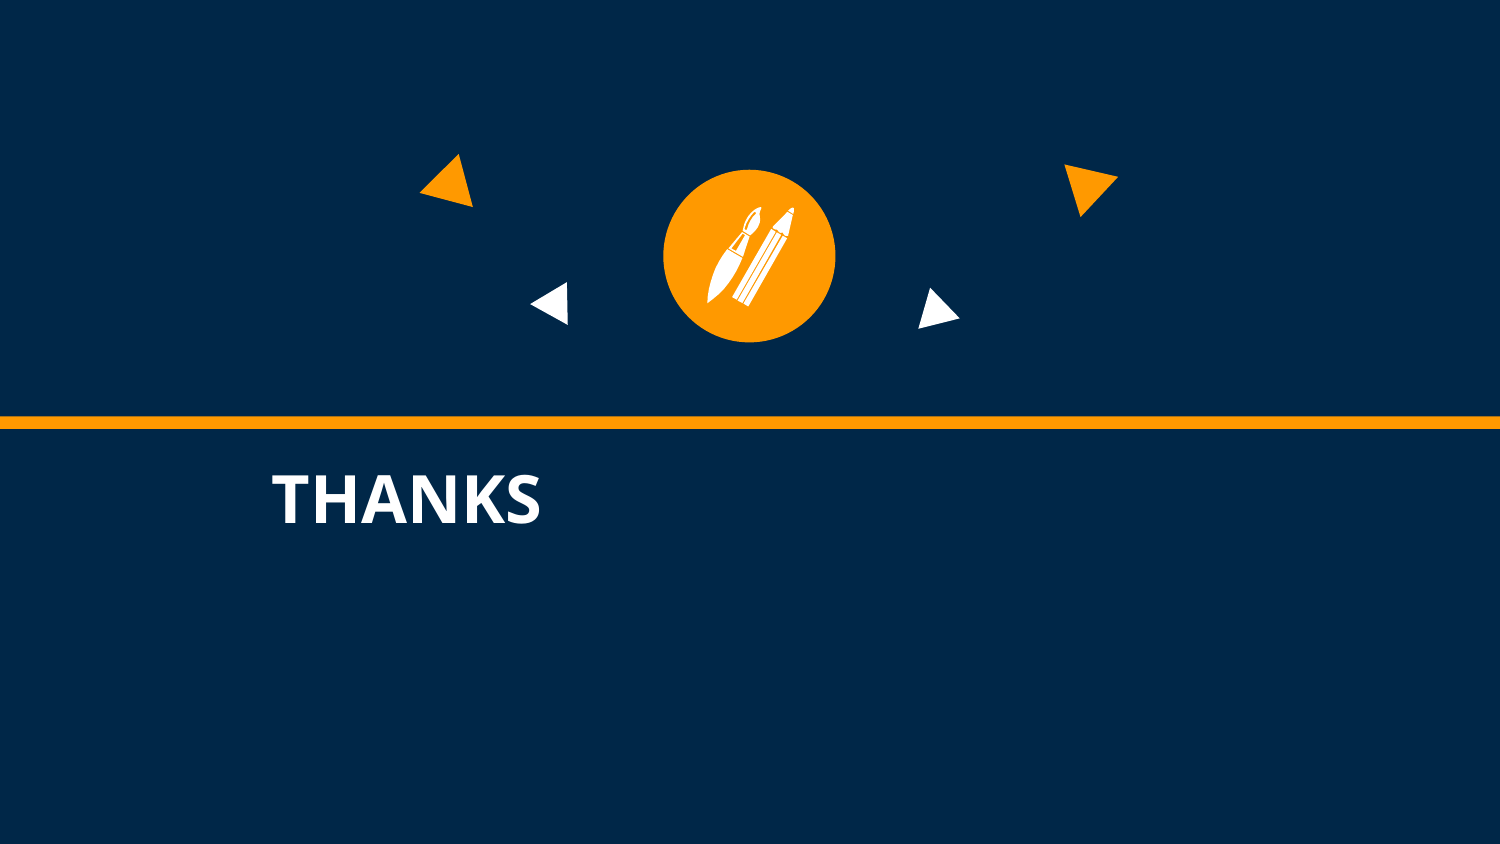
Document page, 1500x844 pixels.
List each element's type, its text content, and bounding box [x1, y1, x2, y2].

text_box [1062, 162, 1121, 220]
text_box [663, 169, 836, 343]
text_box [528, 280, 570, 327]
text_box [417, 151, 475, 210]
text_box THANKS [256, 449, 1243, 545]
text_box [0, 414, 1500, 431]
text_box [916, 285, 962, 331]
